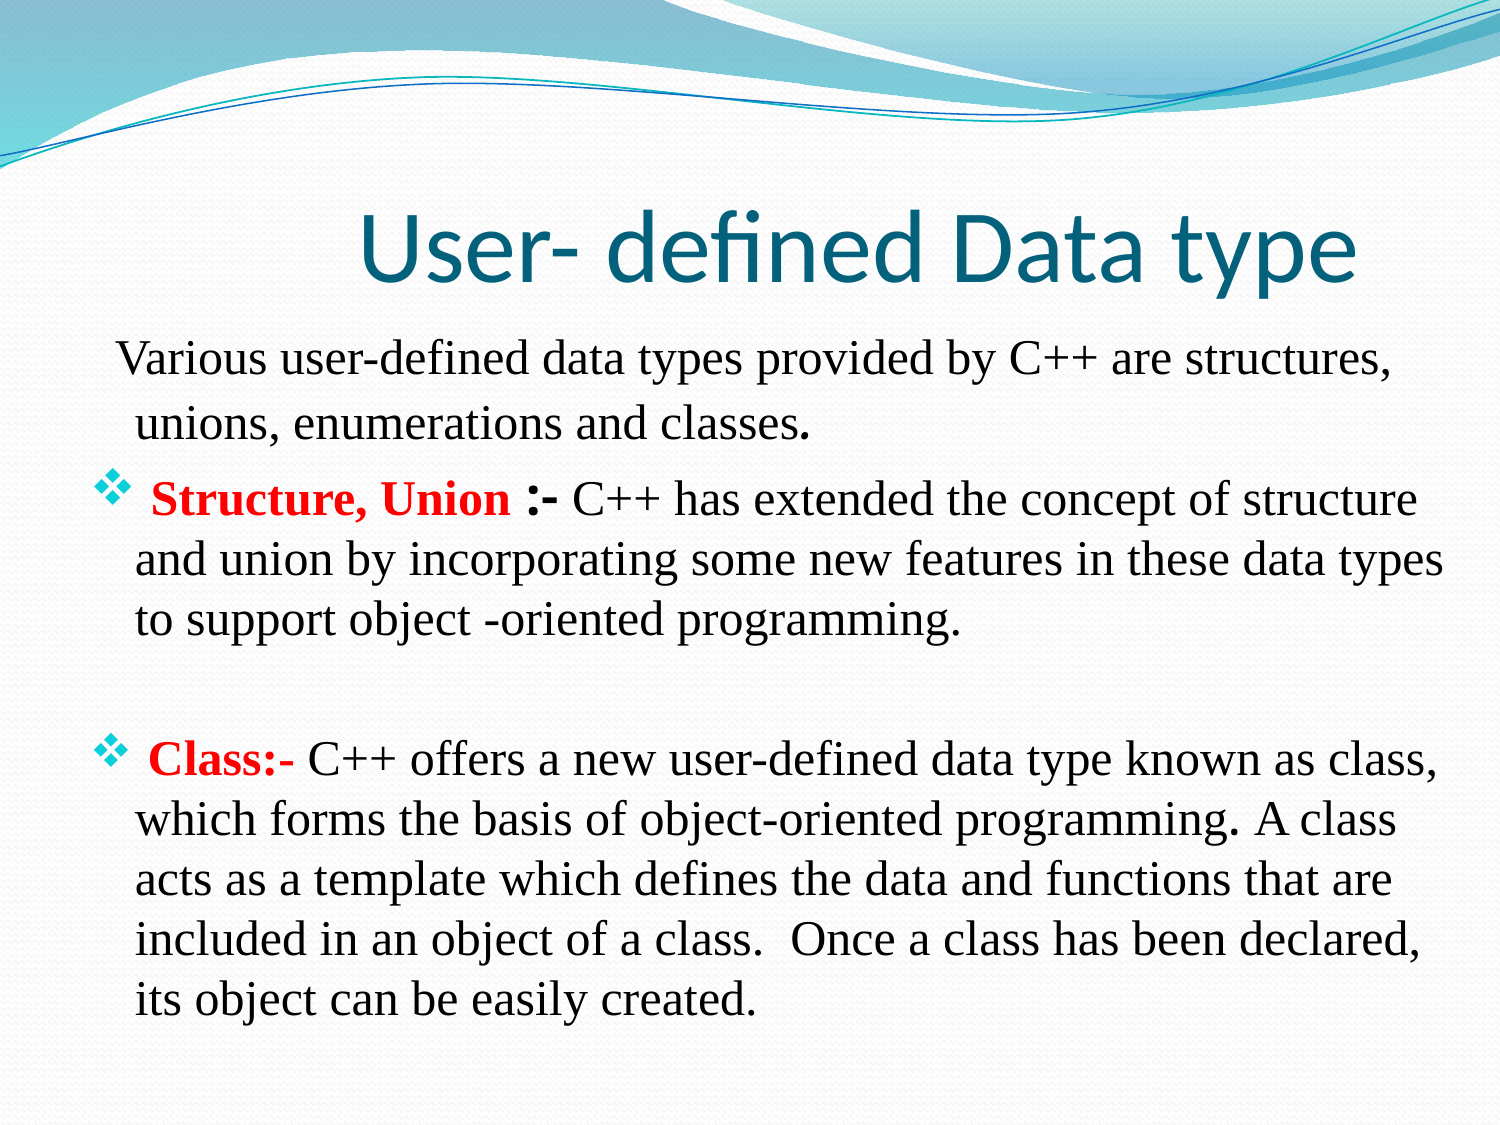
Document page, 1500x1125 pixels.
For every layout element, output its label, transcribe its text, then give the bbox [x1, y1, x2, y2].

list Various user-defined data types provided by C++ are structures, unions, enumerations and classes. Structure, Union :- C++ has extended the concept of structure and union by incorporating some new features in these data types to support object -oriented programming. Class:- C++ offers a new user-defined data type known as class, which forms the basis of object-oriented programming. A class acts as a template which defines the data and functions that are included in an object of a class. Once a class has been declared, its object can be easily created. [75, 317, 1475, 1038]
title User- defined Data type [75, 115, 1425, 303]
